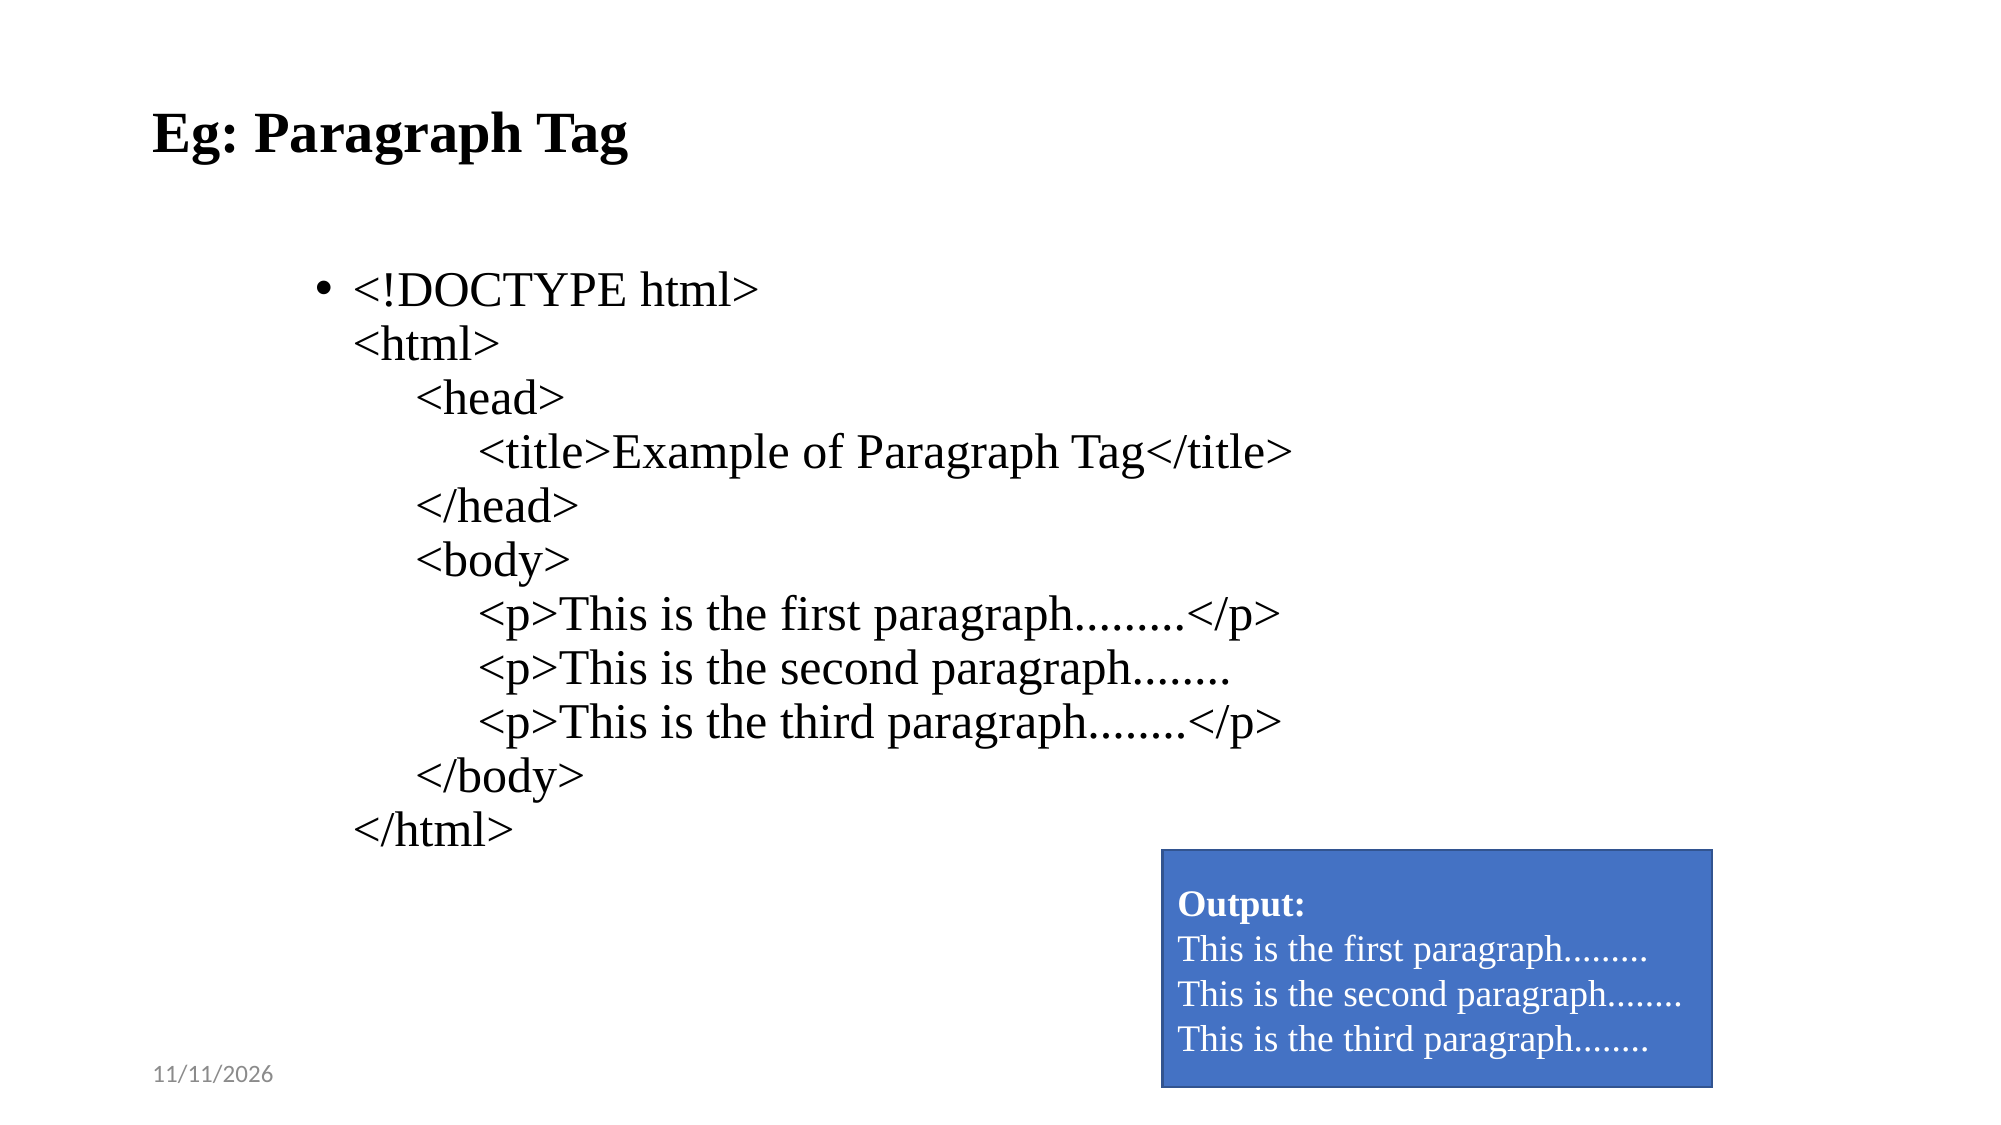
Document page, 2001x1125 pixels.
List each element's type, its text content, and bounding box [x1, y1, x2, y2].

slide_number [137, 1042, 588, 1103]
text_box Output: This is the first paragraph......... This is the second paragraph........ This is the third paragraph........ [1161, 849, 1713, 1088]
title Eg: Paragraph Tag [137, 59, 1863, 278]
list <!DOCTYPE html> <html> <head> <title>Example of Paragraph Tag</title> </head> <body> <p>This is the first paragraph.........</p> <p>This is the second paragraph........ <p>This is the third paragraph........</p> </body> </html> [300, 174, 1650, 918]
